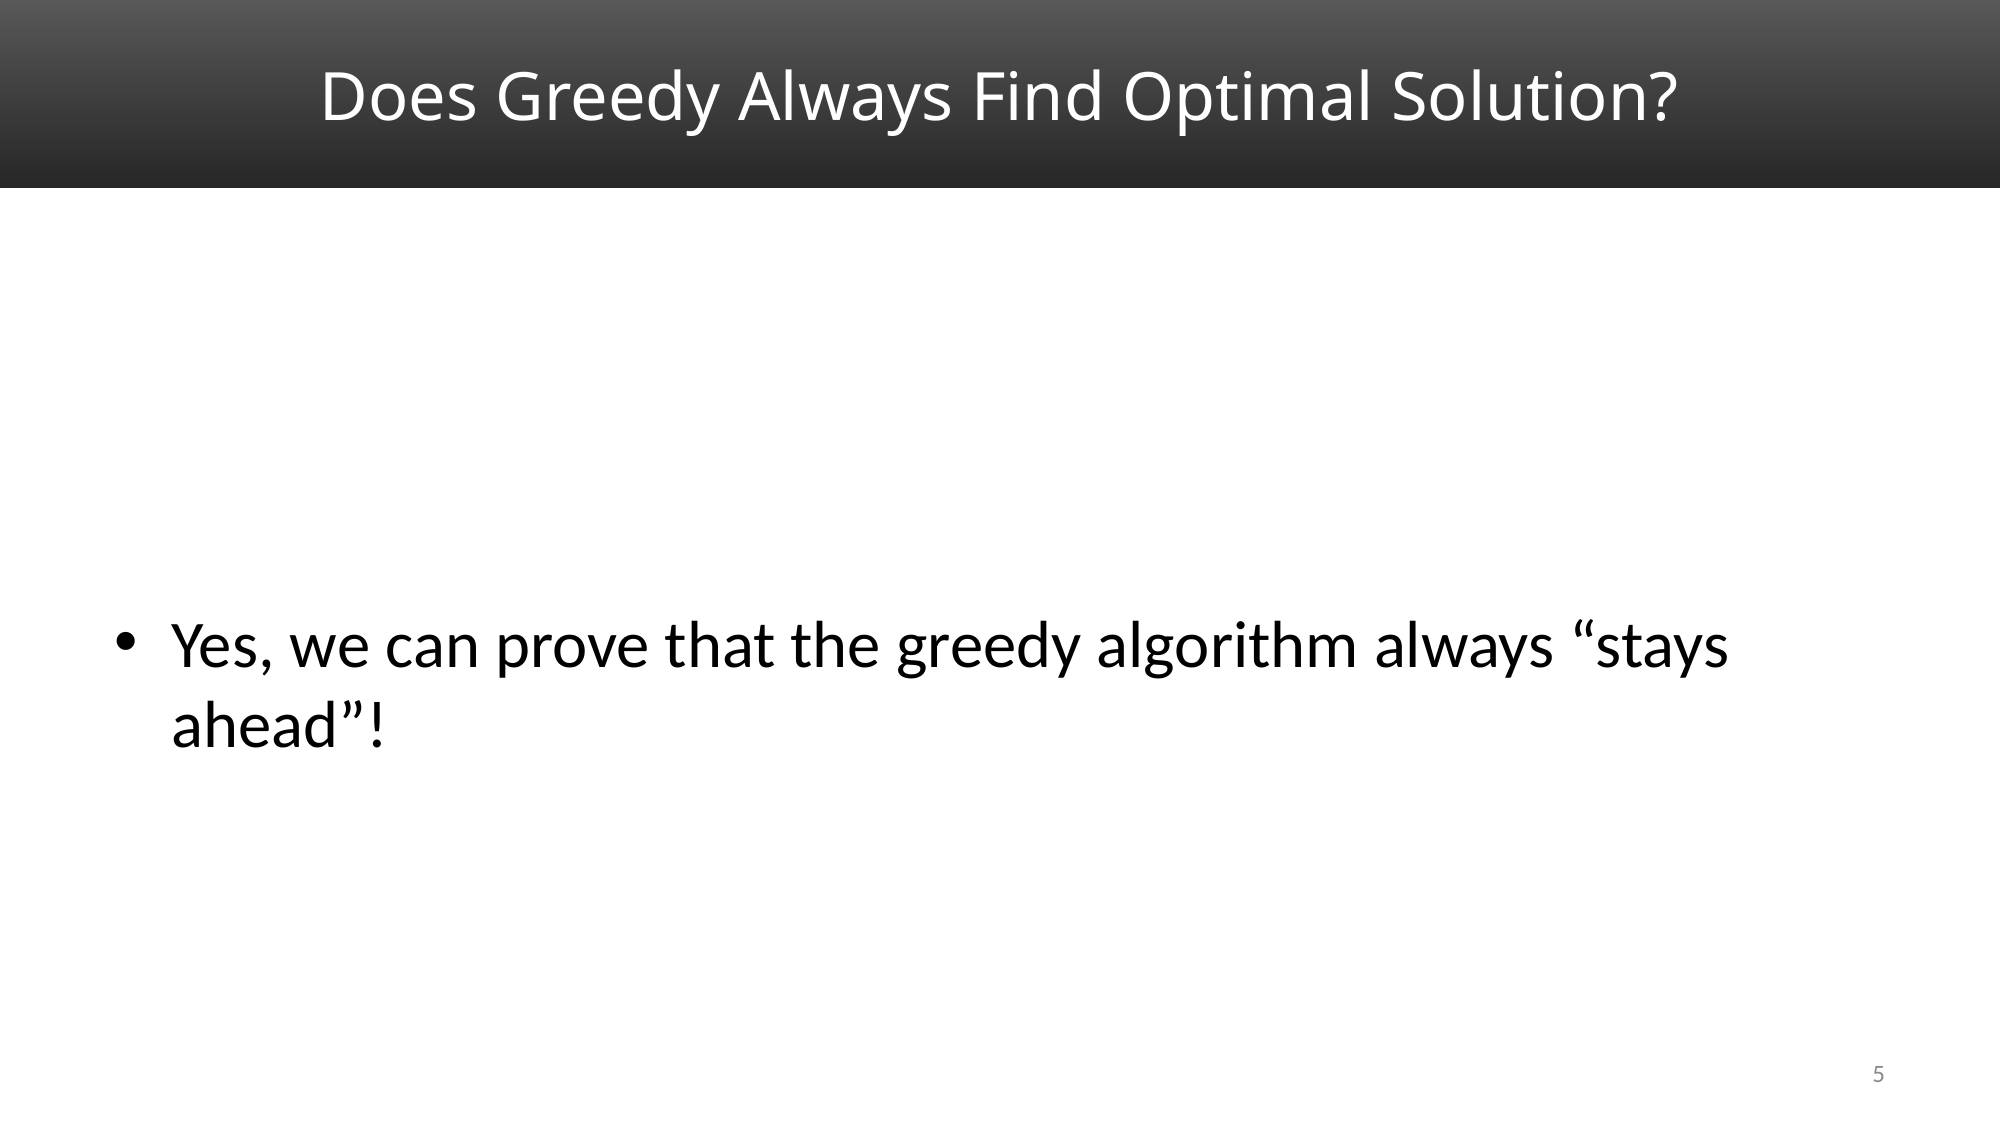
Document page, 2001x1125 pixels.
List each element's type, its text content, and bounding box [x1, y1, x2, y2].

list Yes, we can prove that the greedy algorithm always “stays ahead”! [99, 262, 1900, 1005]
slide_number 5 [1433, 1042, 1900, 1103]
title Does Greedy Always Find Optimal Solution? [99, 24, 1900, 163]
